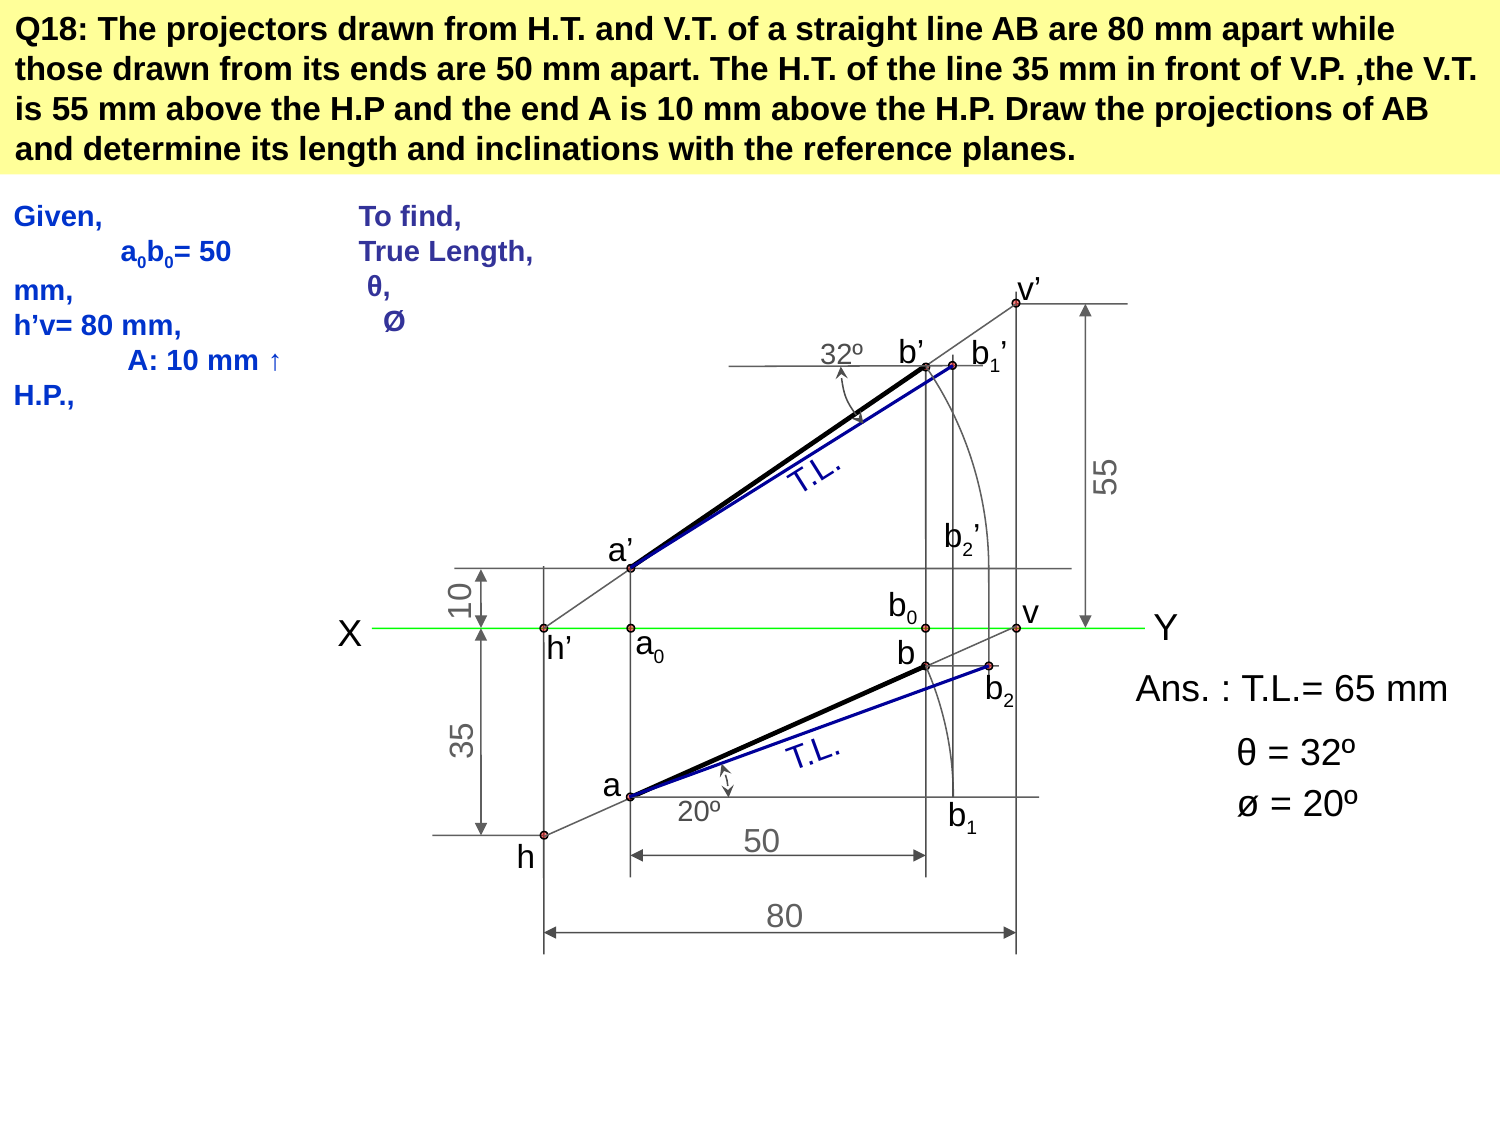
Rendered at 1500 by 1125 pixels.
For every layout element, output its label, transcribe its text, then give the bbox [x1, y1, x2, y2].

text_box 80 [751, 886, 845, 942]
text_box [1012, 299, 1020, 307]
text_box v’ [1002, 260, 1073, 315]
text_box [474, 635, 488, 681]
text_box b2’ [929, 507, 999, 568]
text_box [630, 366, 988, 570]
text_box Given, a0b0= 50 mm, h’v= 80 mm, A: 10 mm ↑ H.P., [0, 189, 298, 419]
text_box T.L. [764, 702, 881, 790]
text_box θ = 32º [1221, 720, 1413, 771]
text_box v [1007, 582, 1077, 638]
text_box b’ [927, 366, 952, 378]
text_box To find, True Length, θ, Ø [343, 189, 567, 345]
text_box b1’ [956, 323, 1026, 384]
text_box [474, 775, 488, 835]
text_box [822, 849, 925, 862]
text_box a0 [620, 614, 691, 675]
text_box [627, 624, 635, 633]
text_box [1079, 304, 1092, 417]
text_box b’ [906, 366, 924, 378]
text_box [1079, 511, 1092, 628]
text_box [841, 366, 915, 414]
text_box b’ [883, 322, 954, 365]
text_box a’ [593, 520, 663, 575]
text_box Q18: The projectors drawn from H.T. and V.T. of a straight line AB are 80 mm apart while those drawn from its ends are 50 mm apart. The H.T. of the line 35 mm in front of V.P. ,the V.T. is 55 mm above the H.P and the end A is 10 mm above the H.P. Draw the projections of AB and determine its length and inclinations with the reference planes. [0, 0, 1500, 175]
text_box ø = 20º [1221, 771, 1434, 832]
text_box h’ [531, 618, 602, 674]
text_box X [322, 602, 412, 662]
text_box Ans. : T.L.= 65 mm [1120, 656, 1476, 716]
text_box 20º [662, 785, 746, 836]
text_box b [882, 623, 952, 679]
text_box Y [1138, 596, 1219, 656]
text_box [948, 361, 956, 370]
text_box 32º [805, 328, 889, 378]
text_box [679, 763, 732, 785]
text_box 35 [432, 681, 487, 775]
text_box b2 [970, 658, 1040, 719]
text_box 10 [430, 541, 486, 635]
text_box [543, 926, 751, 939]
text_box 50 [728, 811, 822, 867]
text_box h [501, 827, 572, 883]
text_box [630, 849, 728, 862]
text_box T.L. [763, 413, 854, 475]
text_box 55 [1075, 417, 1131, 511]
text_box b0 [873, 575, 943, 636]
text_box [631, 666, 952, 797]
text_box b1 [933, 785, 1003, 846]
text_box [845, 926, 1016, 939]
text_box [921, 624, 930, 633]
text_box a [588, 755, 658, 811]
